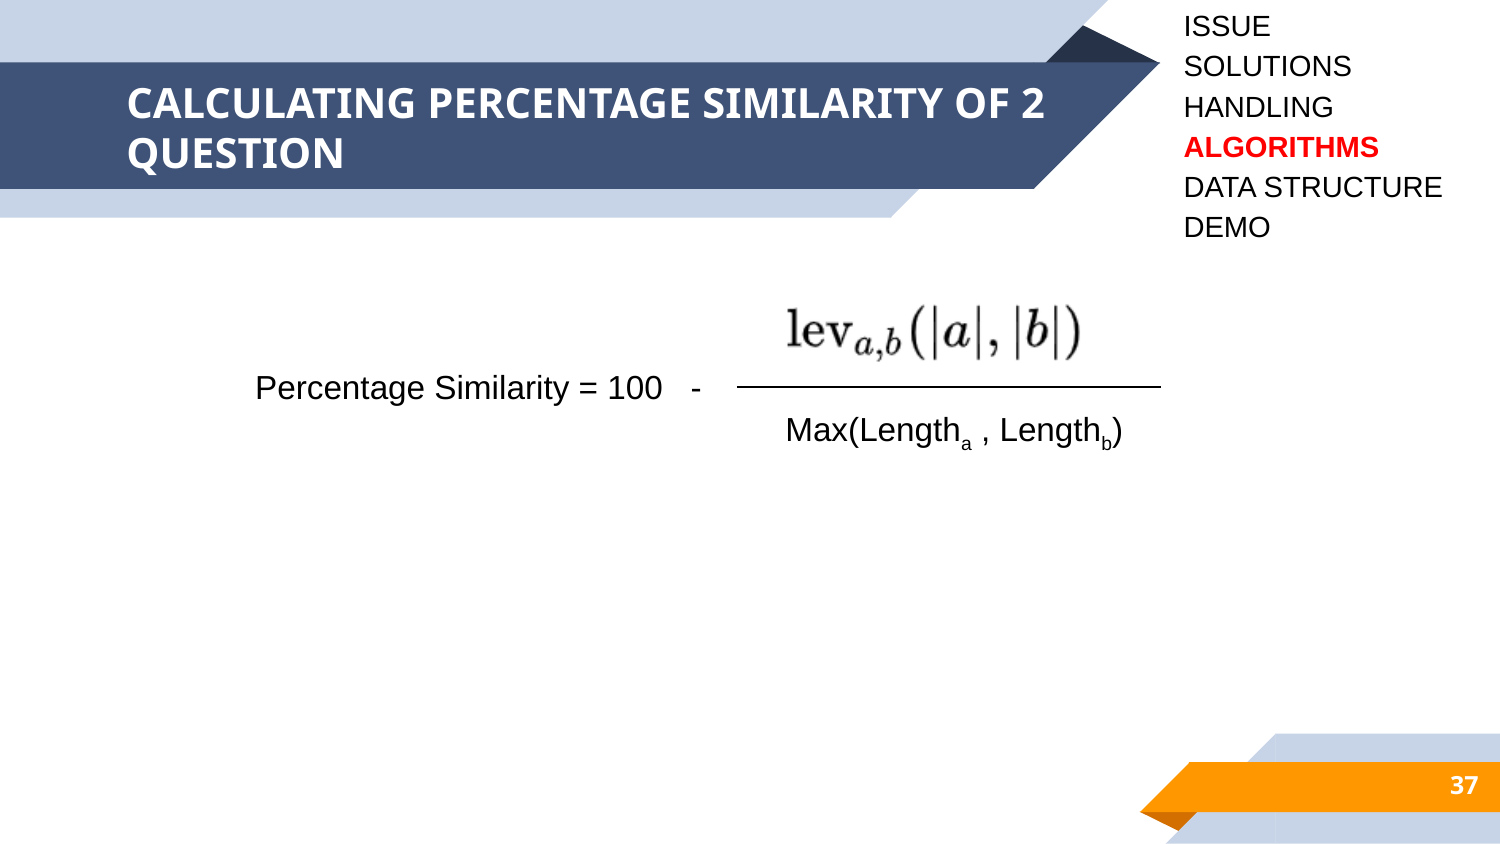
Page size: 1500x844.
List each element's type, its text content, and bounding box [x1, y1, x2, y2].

title CALCULATING PERCENTAGE SIMILARITY OF 2 QUESTION [111, 64, 1126, 190]
text_box ISSUE SOLUTIONS HANDLING ALGORITHMS DATA STRUCTURE DEMO [1168, 0, 1468, 249]
picture [780, 287, 1088, 373]
text_box Percentage Similarity = 100 - [240, 358, 723, 414]
slide_number 37 [1249, 760, 1494, 813]
text_box Max(Lengtha , Lengthb) [770, 400, 1146, 457]
